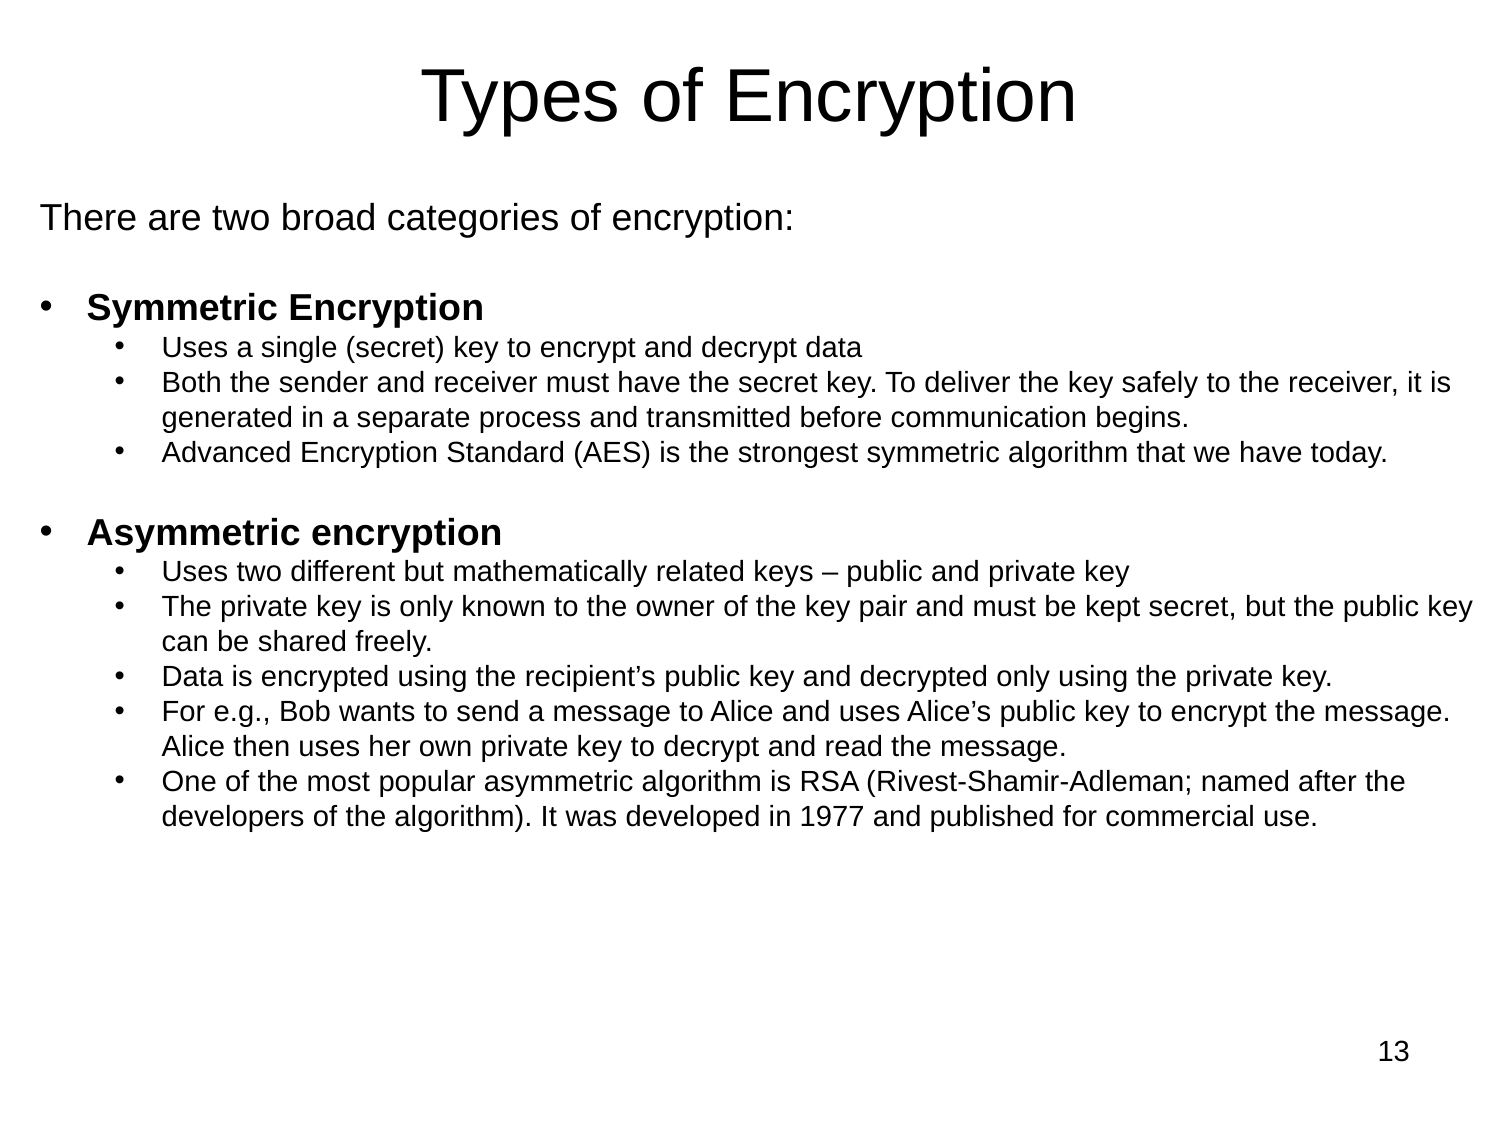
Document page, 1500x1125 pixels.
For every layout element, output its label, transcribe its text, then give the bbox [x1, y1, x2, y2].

slide_number 13 [1074, 1024, 1425, 1103]
title Types of Encryption [0, 0, 1500, 186]
text_box There are two broad categories of encryption: Symmetric Encryption Uses a single (secret) key to encrypt and decrypt data Both the sender and receiver must have the secret key. To deliver the key safely to the receiver, it is generated in a separate process and transmitted before communication begins. Advanced Encryption Standard (AES) is the strongest symmetric algorithm that we have today. Asymmetric encryption Uses two different but mathematically related keys – public and private key The private key is only known to the owner of the key pair and must be kept secret, but the public key can be shared freely. Data is encrypted using the recipient’s public key and decrypted only using the private key. For e.g., Bob wants to send a message to Alice and uses Alice’s public key to encrypt the message. Alice then uses her own private key to decrypt and read the message. One of the most popular asymmetric algorithm is RSA (Rivest-Shamir-Adleman; named after the developers of the algorithm). It was developed in 1977 and published for commercial use. [24, 185, 1500, 840]
